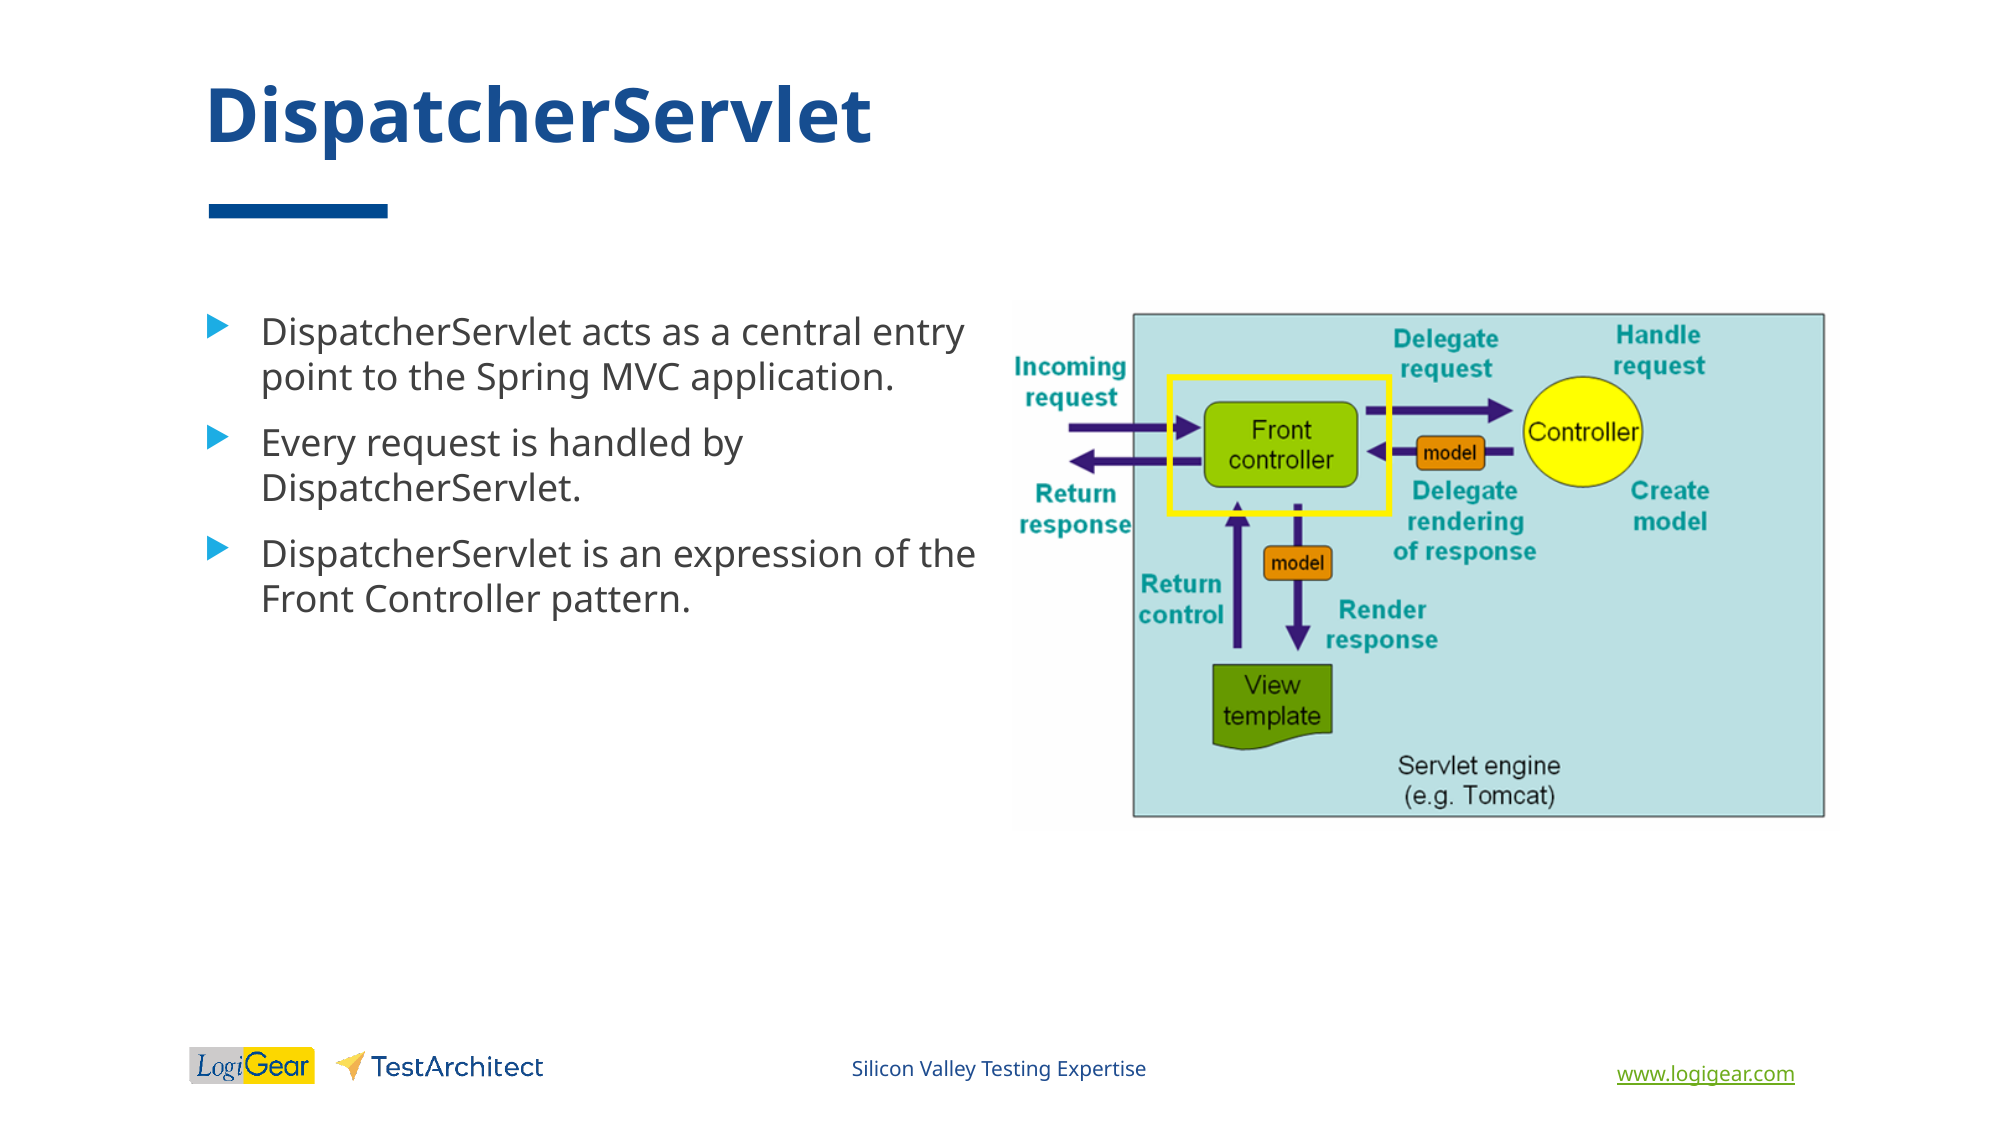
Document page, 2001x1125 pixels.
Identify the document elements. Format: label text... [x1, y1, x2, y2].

picture [189, 1047, 315, 1085]
text_box DispatcherServlet acts as a central entry point to the Spring MVC application. Every request is handled by DispatcherServlet. DispatcherServlet is an expression of the Front Controller pattern. [189, 300, 1013, 1032]
picture [335, 1051, 543, 1081]
title DispatcherServlet [189, 54, 1809, 171]
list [1012, 300, 1868, 862]
